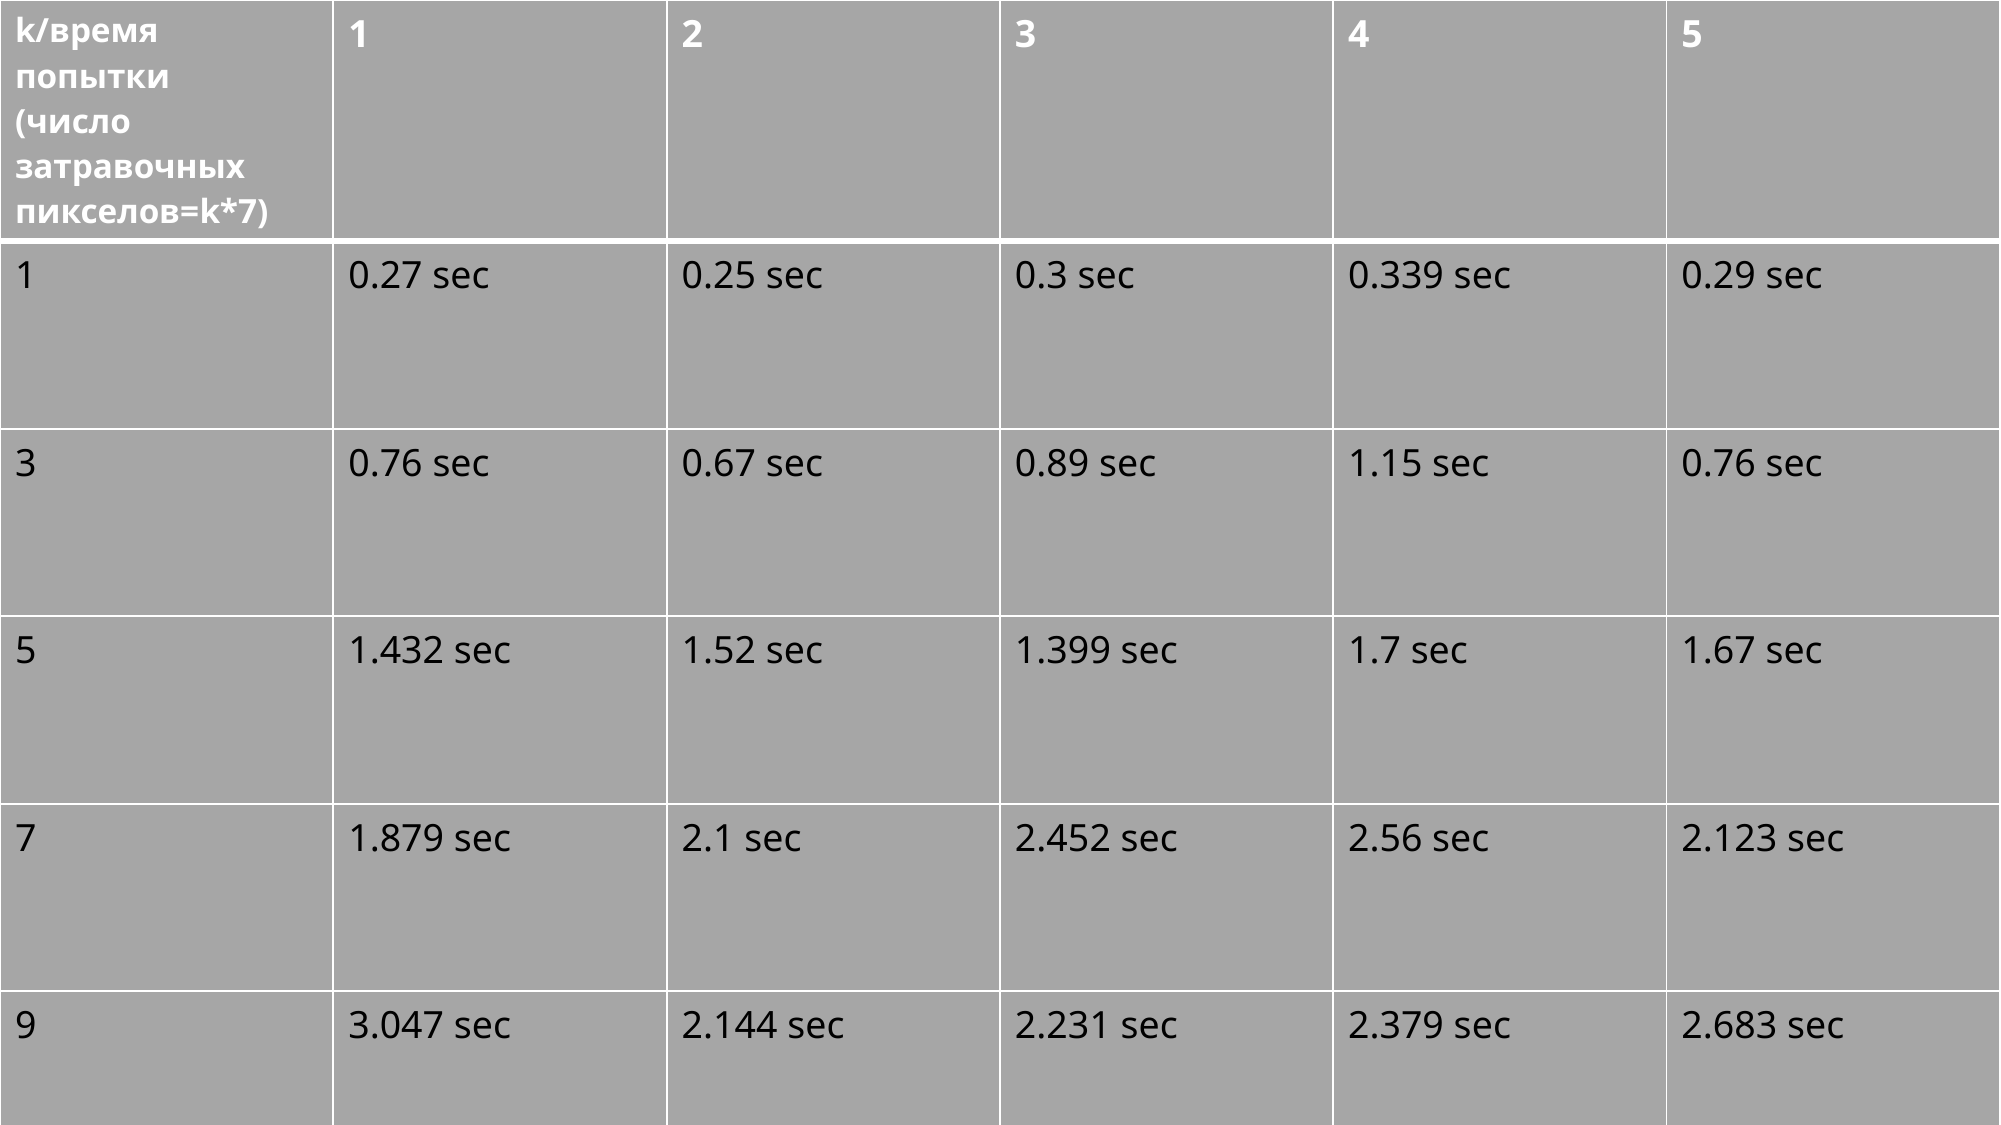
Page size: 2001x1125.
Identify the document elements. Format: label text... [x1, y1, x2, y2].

table_cell 0.25 sec [668, 244, 999, 428]
table_cell 2.123 sec [1667, 805, 1999, 990]
table_cell 0.3 sec [1001, 244, 1332, 428]
table_cell 1.399 sec [1001, 617, 1332, 803]
table_cell 1.15 sec [1334, 430, 1666, 615]
table_cell 9 [1, 992, 332, 1125]
table_cell 1.879 sec [334, 805, 666, 990]
table_cell 1.432 sec [334, 617, 666, 803]
table_header 1 [334, 1, 666, 238]
table_cell 2.56 sec [1334, 805, 1666, 990]
table_cell 1 [1, 244, 332, 428]
table_cell 1.7 sec [1334, 617, 1666, 803]
table_header k/время попытки (число затравочных пикселов=k*7) [1, 1, 332, 238]
table_cell 2.144 sec [668, 992, 999, 1125]
table_cell 2.379 sec [1334, 992, 1666, 1125]
table_cell 0.29 sec [1667, 244, 1999, 428]
table_cell 1.52 sec [668, 617, 999, 803]
table_cell 7 [1, 805, 332, 990]
table_cell 0.339 sec [1334, 244, 1666, 428]
table_header 4 [1334, 1, 1666, 238]
table_cell 5 [1, 617, 332, 803]
table_cell 3.047 sec [334, 992, 666, 1125]
table_cell 0.89 sec [1001, 430, 1332, 615]
table_header 3 [1001, 1, 1332, 238]
table_cell 2.1 sec [668, 805, 999, 990]
table_cell 2.231 sec [1001, 992, 1332, 1125]
table_cell 2.452 sec [1001, 805, 1332, 990]
table_cell 2.683 sec [1667, 992, 1999, 1125]
table_cell 0.27 sec [334, 244, 666, 428]
table_cell 0.76 sec [334, 430, 666, 615]
table_header 5 [1667, 1, 1999, 238]
table_header 2 [668, 1, 999, 238]
table_cell 3 [1, 430, 332, 615]
table_cell 0.76 sec [1667, 430, 1999, 615]
table_cell 1.67 sec [1667, 617, 1999, 803]
table_cell 0.67 sec [668, 430, 999, 615]
